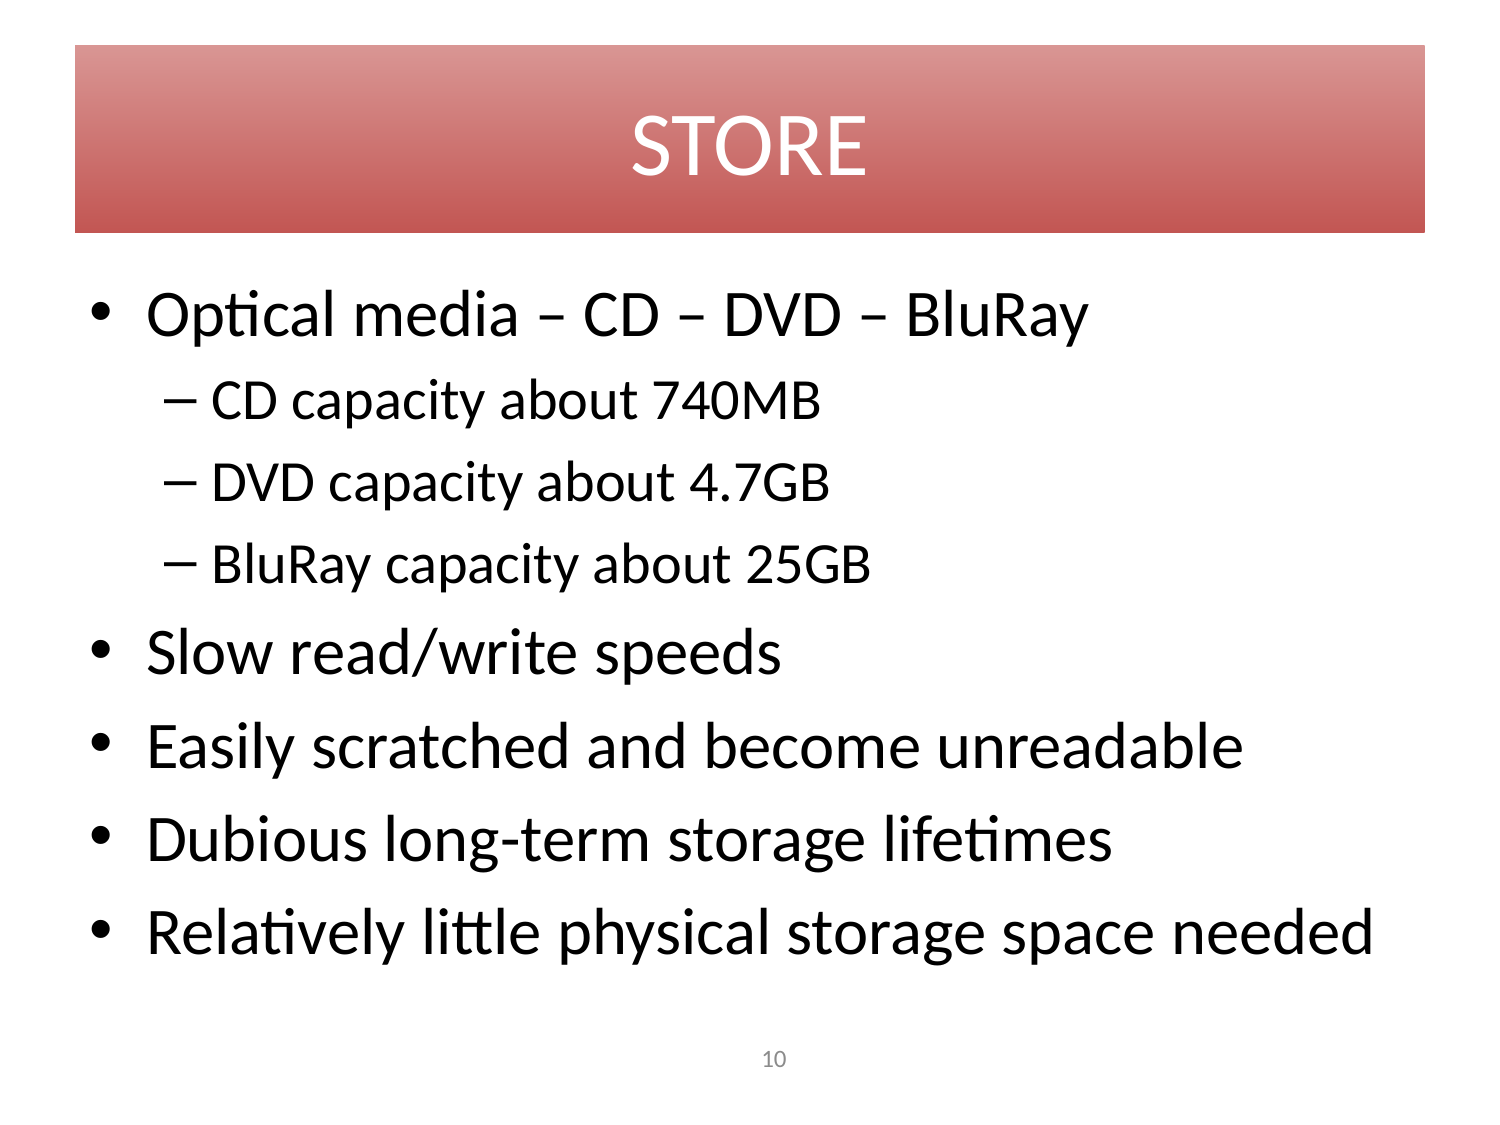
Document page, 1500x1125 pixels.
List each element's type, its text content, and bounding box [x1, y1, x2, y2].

footer 1 [407, 1042, 1129, 1103]
list Optical media – CD – DVD – BluRay CD capacity about 740MB DVD capacity about 4.7GB BluRay capacity about 25GB Slow read/write speeds Easily scratched and become unreadable Dubious long-term storage lifetimes Relatively little physical storage space needed [75, 262, 1425, 1005]
title STORE [75, 45, 1425, 233]
